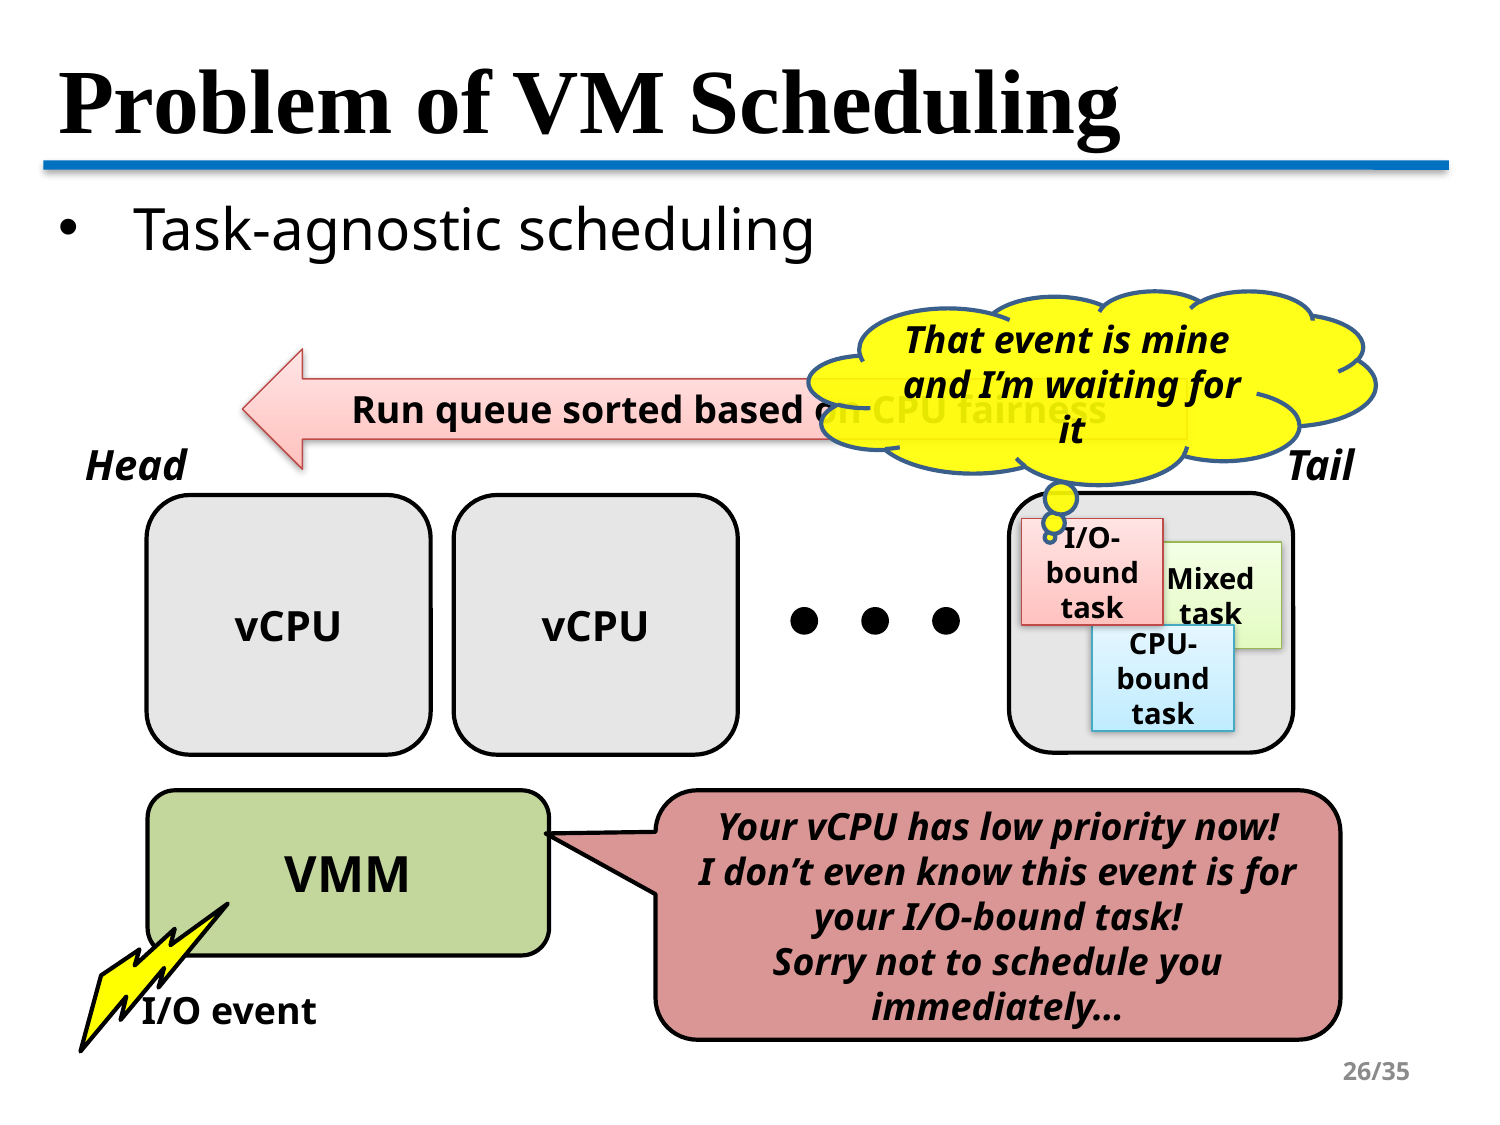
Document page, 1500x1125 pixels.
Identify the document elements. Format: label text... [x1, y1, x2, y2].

text_box Mixed task [1168, 541, 1282, 649]
text_box Run queue sorted based on CPU fairness [241, 348, 829, 470]
text_box CPU-bound task [1091, 624, 1235, 732]
text_box [78, 901, 230, 1054]
text_box [932, 607, 960, 635]
text_box I/O-bound task [1021, 518, 1164, 626]
text_box I/O event [126, 979, 310, 1040]
text_box [790, 607, 819, 635]
text_box Tail [1271, 431, 1367, 497]
text_box That event is mine and I’m waiting for it [806, 289, 1379, 545]
text_box VMM [145, 788, 552, 958]
text_box [1006, 490, 1296, 755]
text_box Task-agnostic scheduling [43, 184, 1449, 1012]
text_box vCPU [144, 492, 433, 757]
text_box Head [70, 431, 196, 497]
text_box vCPU [451, 492, 740, 757]
text_box [861, 607, 889, 635]
text_box 1/35 [1074, 1042, 1425, 1103]
text_box Problem of VM Scheduling [43, 21, 1449, 173]
text_box Your vCPU has low priority now! I don’t even know this event is for your I/O-bound task! Sorry not to schedule you immediately… [543, 788, 1343, 1042]
